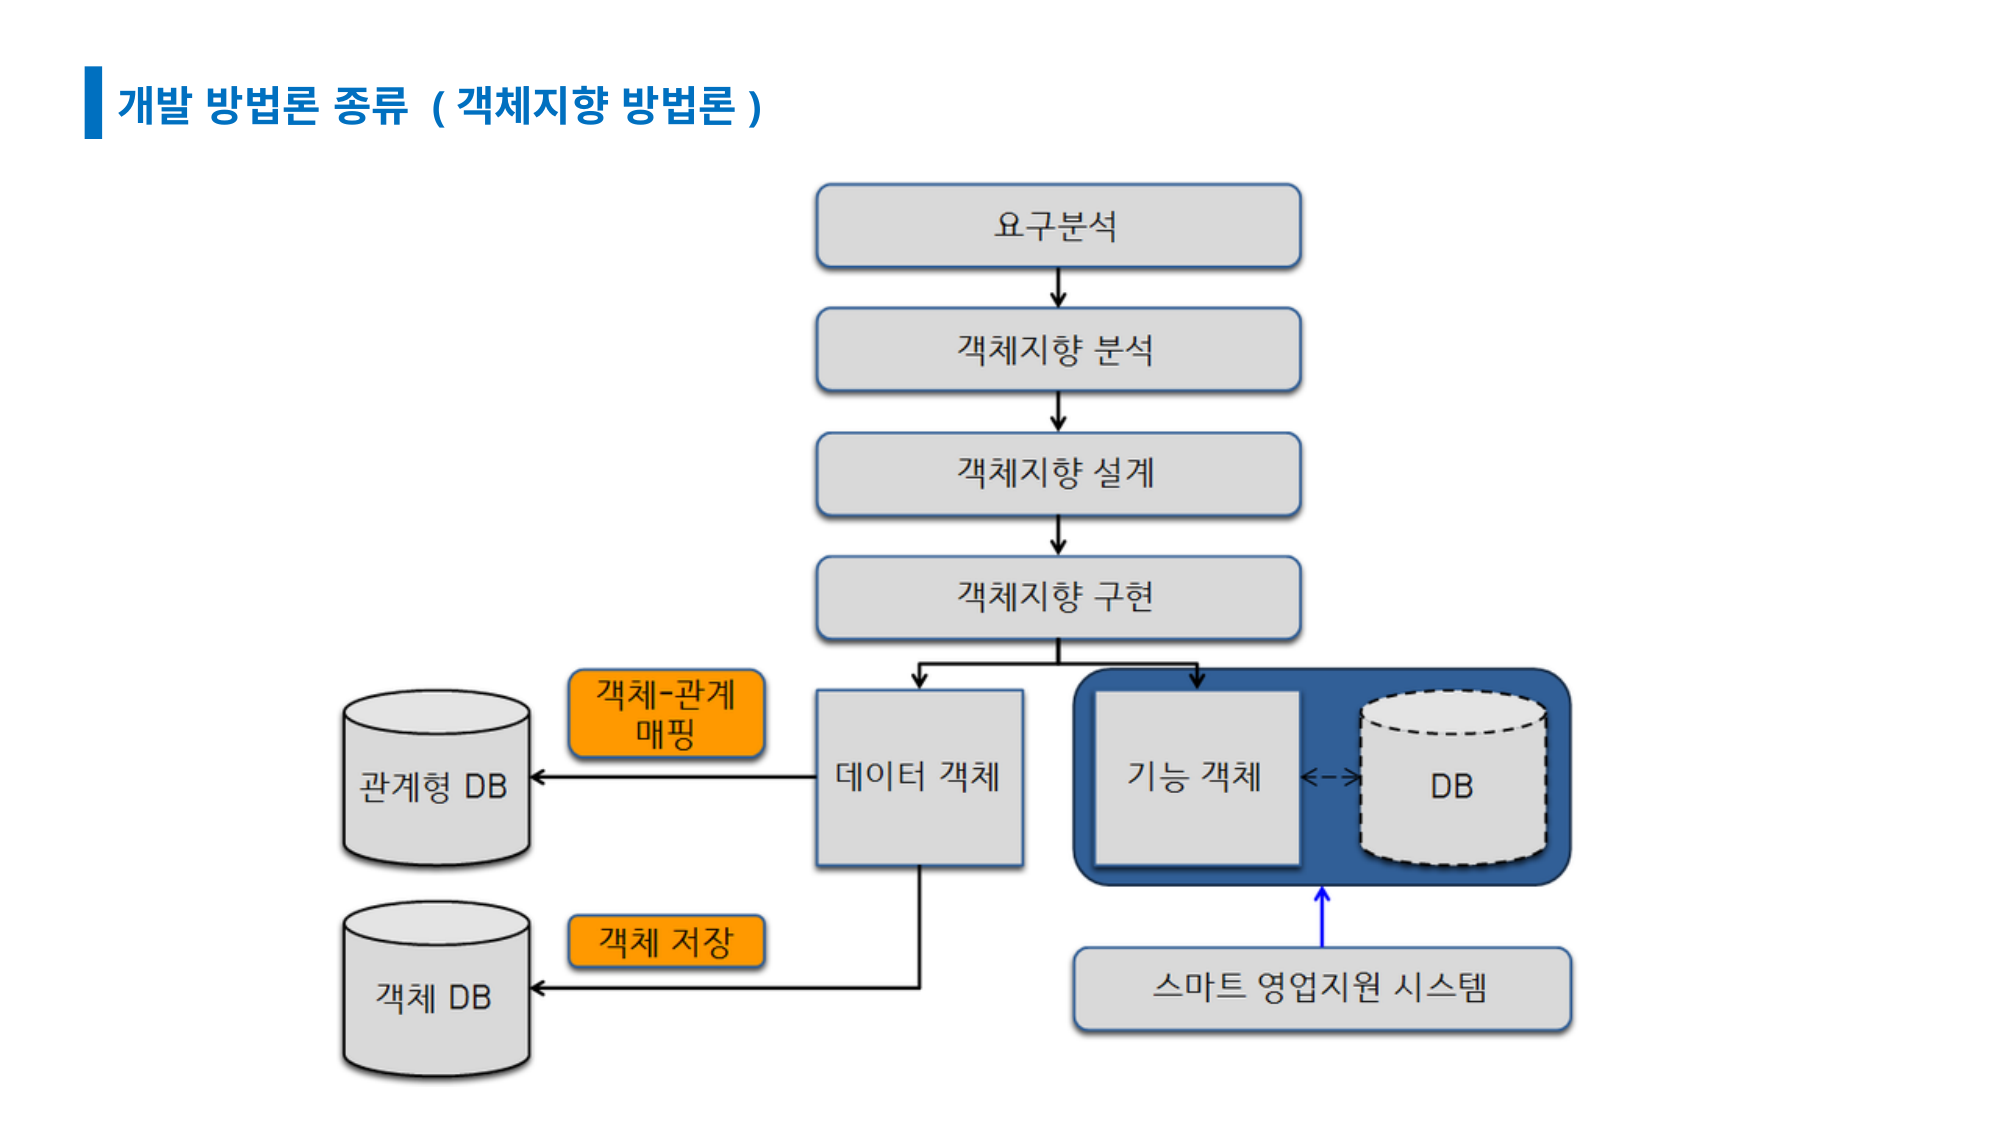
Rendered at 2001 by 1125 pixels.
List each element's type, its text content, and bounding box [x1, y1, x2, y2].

text_box [83, 65, 103, 140]
picture [334, 180, 1586, 1088]
text_box 개발 방법론 종류 (객체지향 방법론) [103, 66, 1029, 139]
